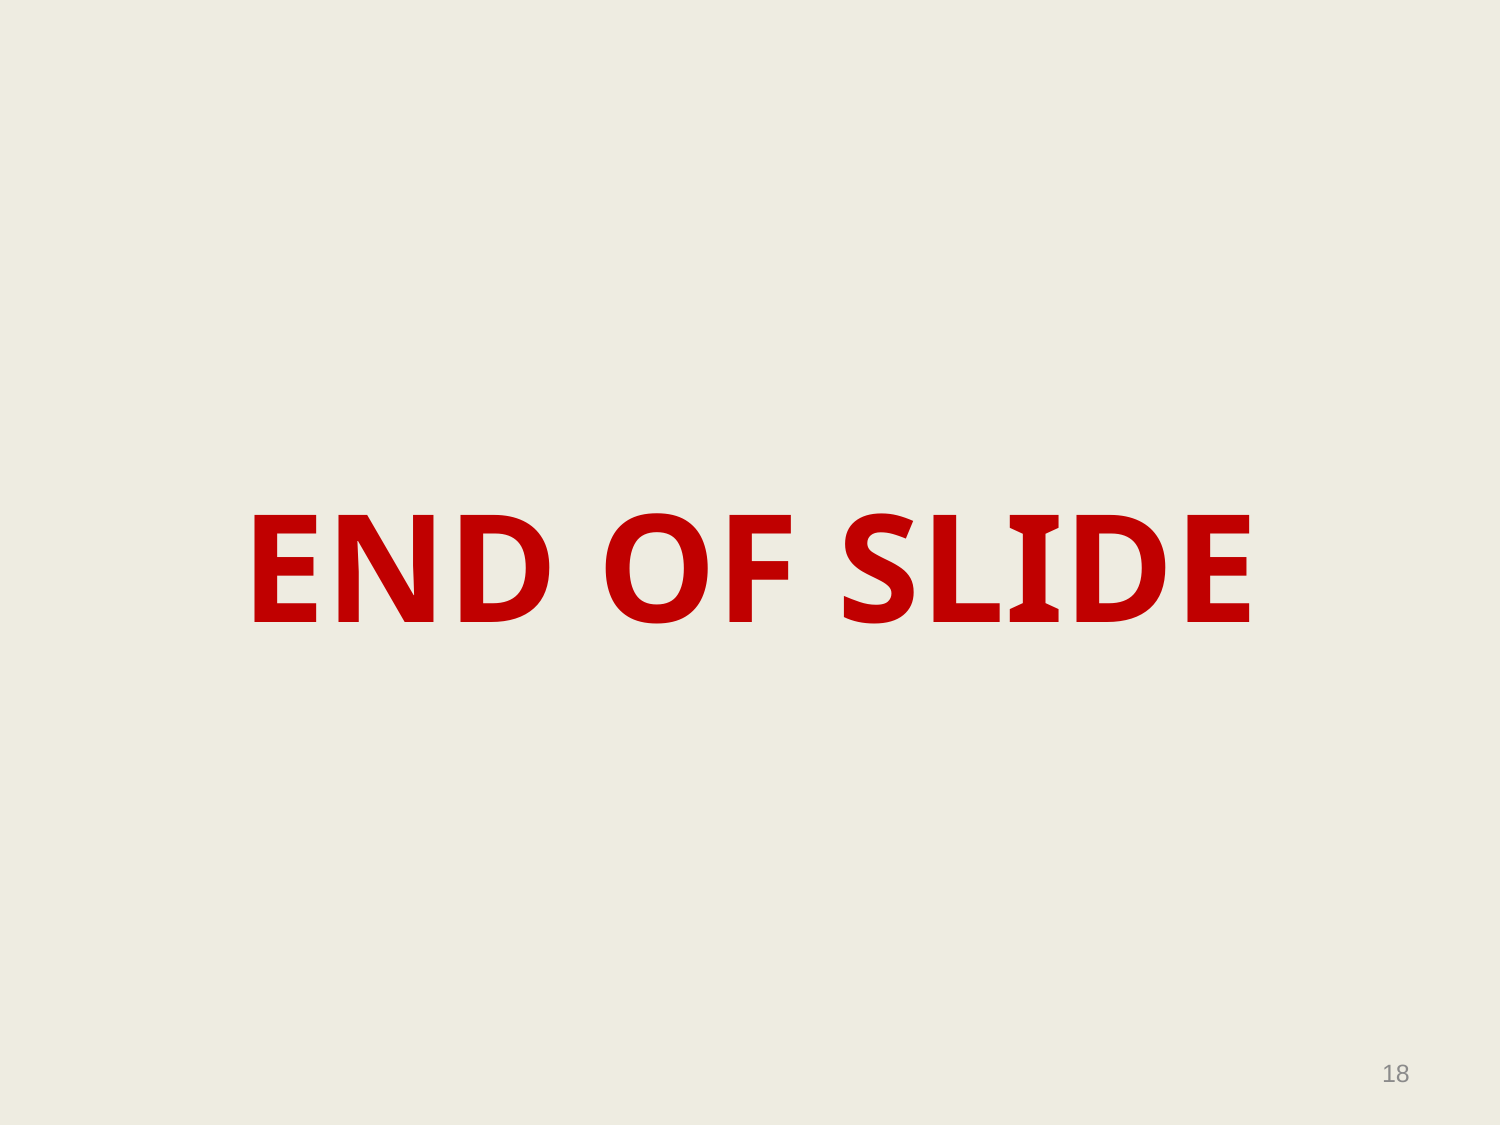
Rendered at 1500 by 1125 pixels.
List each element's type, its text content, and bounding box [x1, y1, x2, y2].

slide_number 18 [1074, 1042, 1425, 1103]
title END OF SLIDE [75, 468, 1425, 657]
